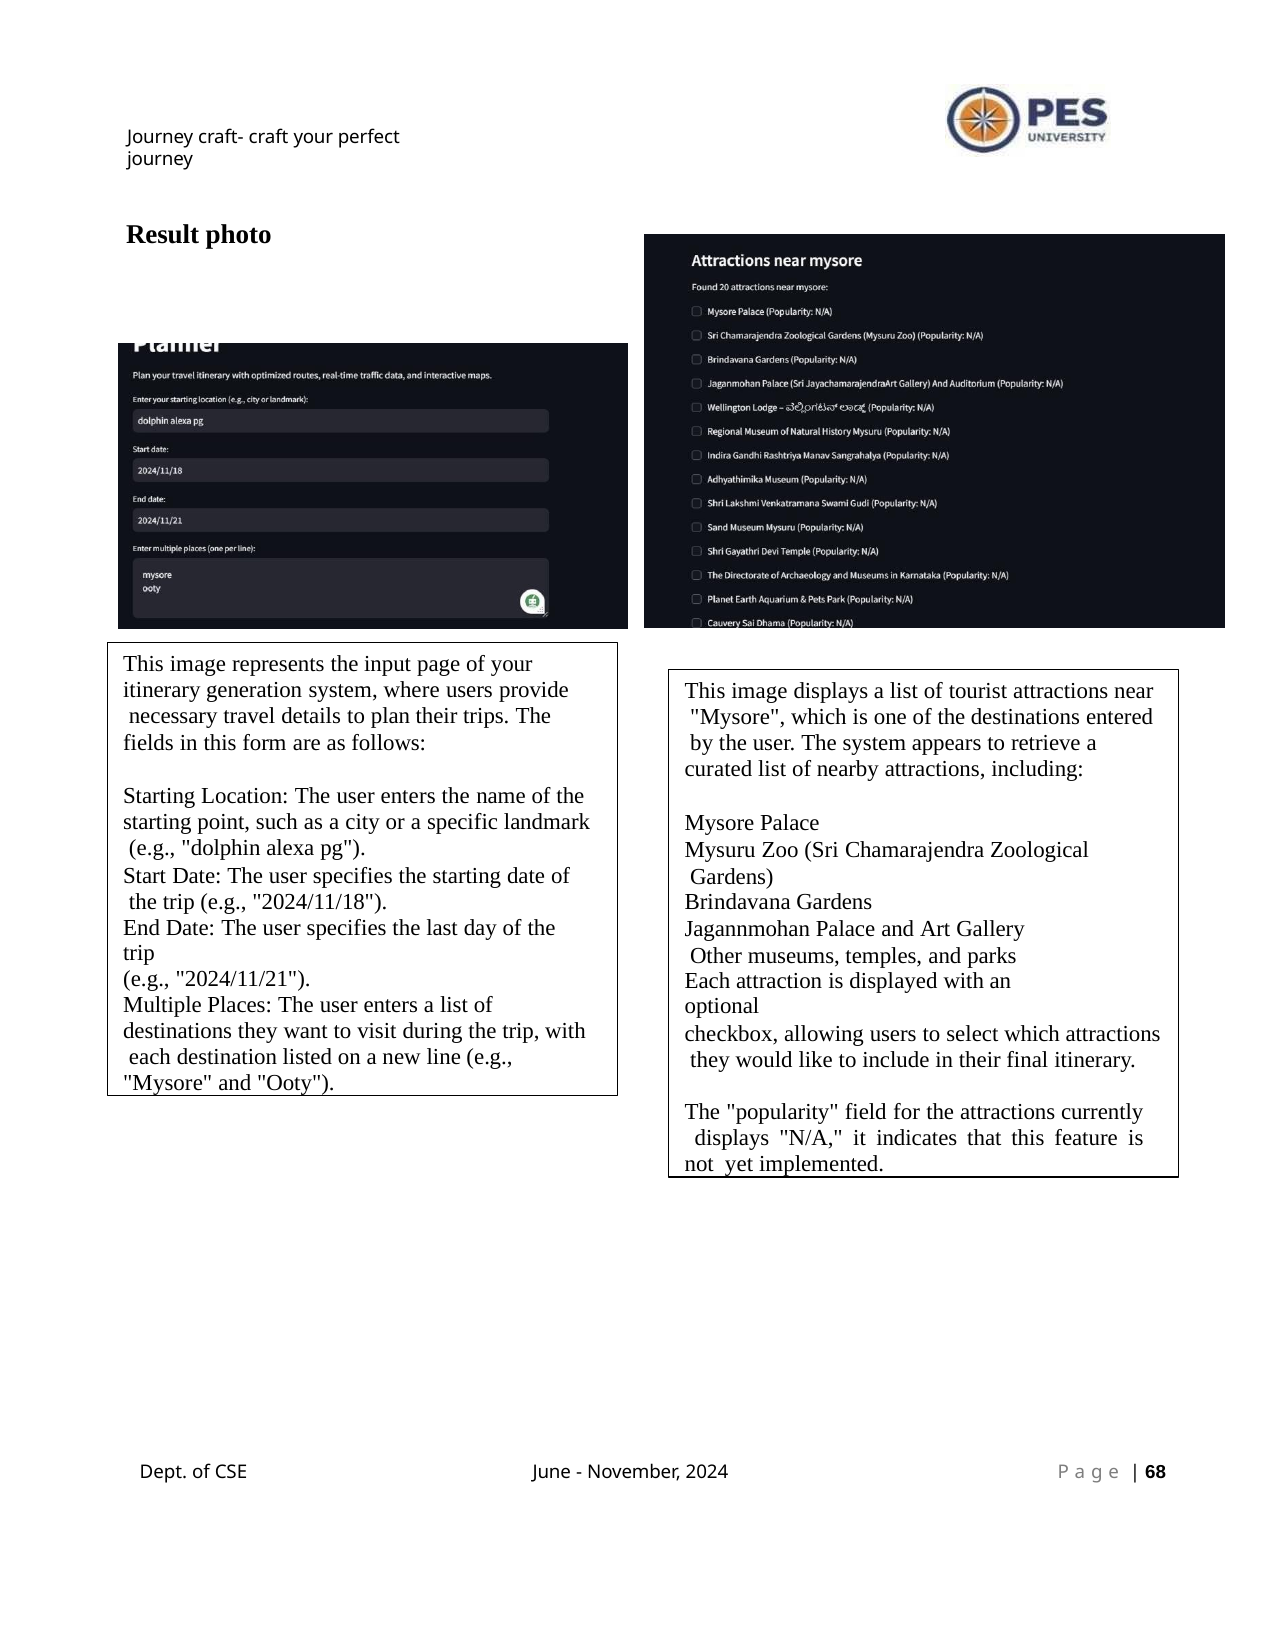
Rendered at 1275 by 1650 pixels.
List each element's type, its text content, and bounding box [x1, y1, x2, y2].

text_box This image displays a list of tourist attractions near "Mysore", which is one of the destinations entered by the user. The system appears to retrieve a curated list of nearby attractions, including: Mysore Palace Mysuru Zoo (Sri Chamarajendra Zoological Gardens) Brindavana Gardens Jagannmohan Palace and Art Gallery Other museums, temples, and parks Each attraction is displayed with an optional checkbox, allowing users to select which attractions they would like to include in their final itinerary. The "popularity" field for the attractions currently displays "N/A," it indicates that this feature is not yet implemented. [668, 669, 1179, 1177]
text_box This image represents the input page of your itinerary generation system, where users provide necessary travel details to plan their trips. The fields in this form are as follows: Starting Location: The user enters the name of the starting point, such as a city or a specific landmark (e.g., "dolphin alexa pg"). Start Date: The user specifies the starting date of the trip (e.g., "2024/11/18"). End Date: The user specifies the last day of the trip (e.g., "2024/11/21"). Multiple Places: The user enters a list of destinations they want to visit during the trip, with each destination listed on a new line (e.g., "Mysore" and "Ooty"). [107, 642, 618, 1096]
picture [945, 84, 1111, 157]
text_box Journey craft- craft your perfect journey Result photo [123, 122, 456, 250]
slide_number P a g e | 10 [1055, 1459, 1170, 1650]
footer Dept. of CSE [137, 1459, 252, 1650]
picture [117, 342, 628, 629]
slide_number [530, 1459, 730, 1650]
picture [644, 234, 1225, 629]
